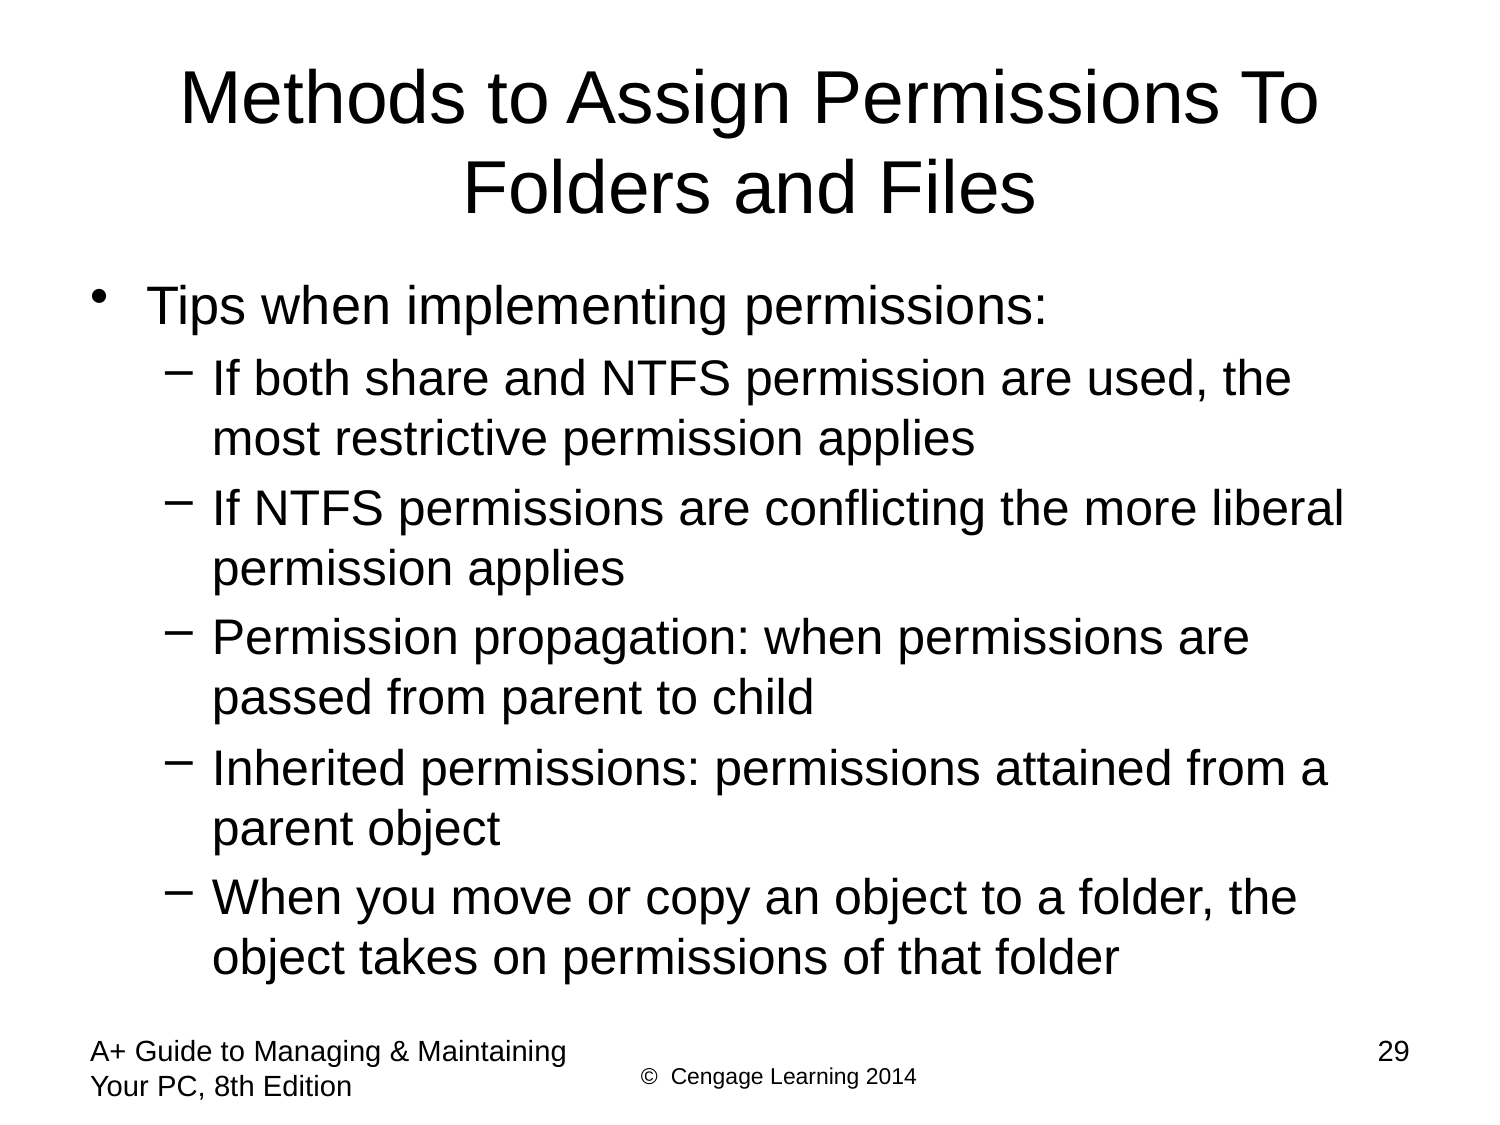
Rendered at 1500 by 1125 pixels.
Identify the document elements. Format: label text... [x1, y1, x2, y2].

slide_number 29 [1074, 1024, 1426, 1103]
title Methods to Assign Permissions To Folders and Files [75, 45, 1425, 233]
footer A+ Guide to Managing & Maintaining Your PC, 8th Edition [74, 1024, 601, 1103]
list Tips when implementing permissions: If both share and NTFS permission are used, the most restrictive permission applies If NTFS permissions are conflicting the more liberal permission applies Permission propagation: when permissions are passed from parent to child Inherited permissions: permissions attained from a parent object When you move or copy an object to a folder, the object takes on permissions of that folder [75, 262, 1425, 1005]
